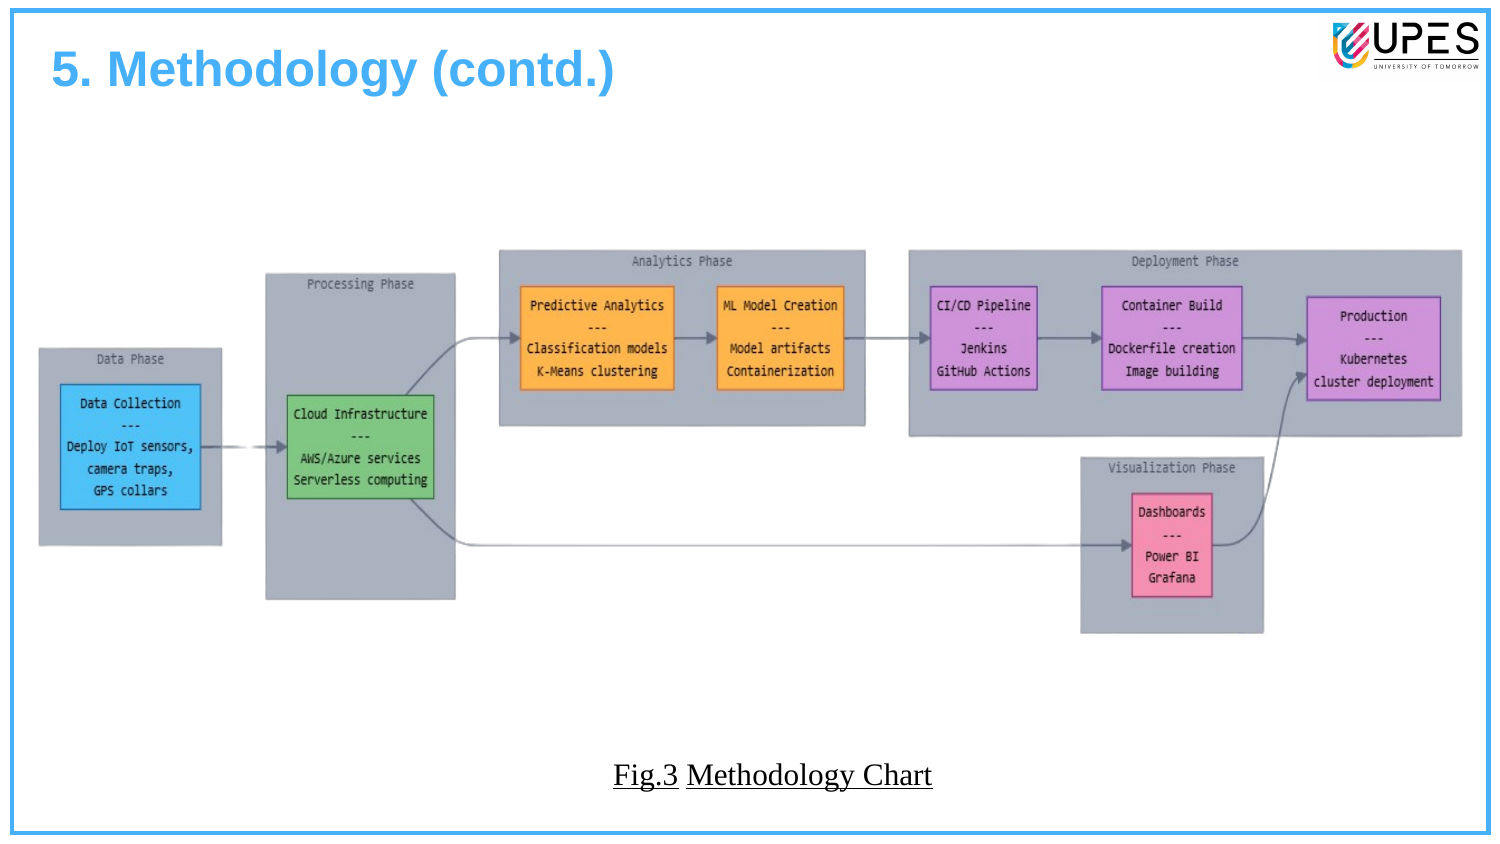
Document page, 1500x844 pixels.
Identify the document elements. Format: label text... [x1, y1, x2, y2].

text_box 5. Methodology (contd.) [40, 30, 967, 80]
text_box Fig.3 Methodology Chart [397, 812, 1148, 844]
picture [21, 15, 1483, 804]
